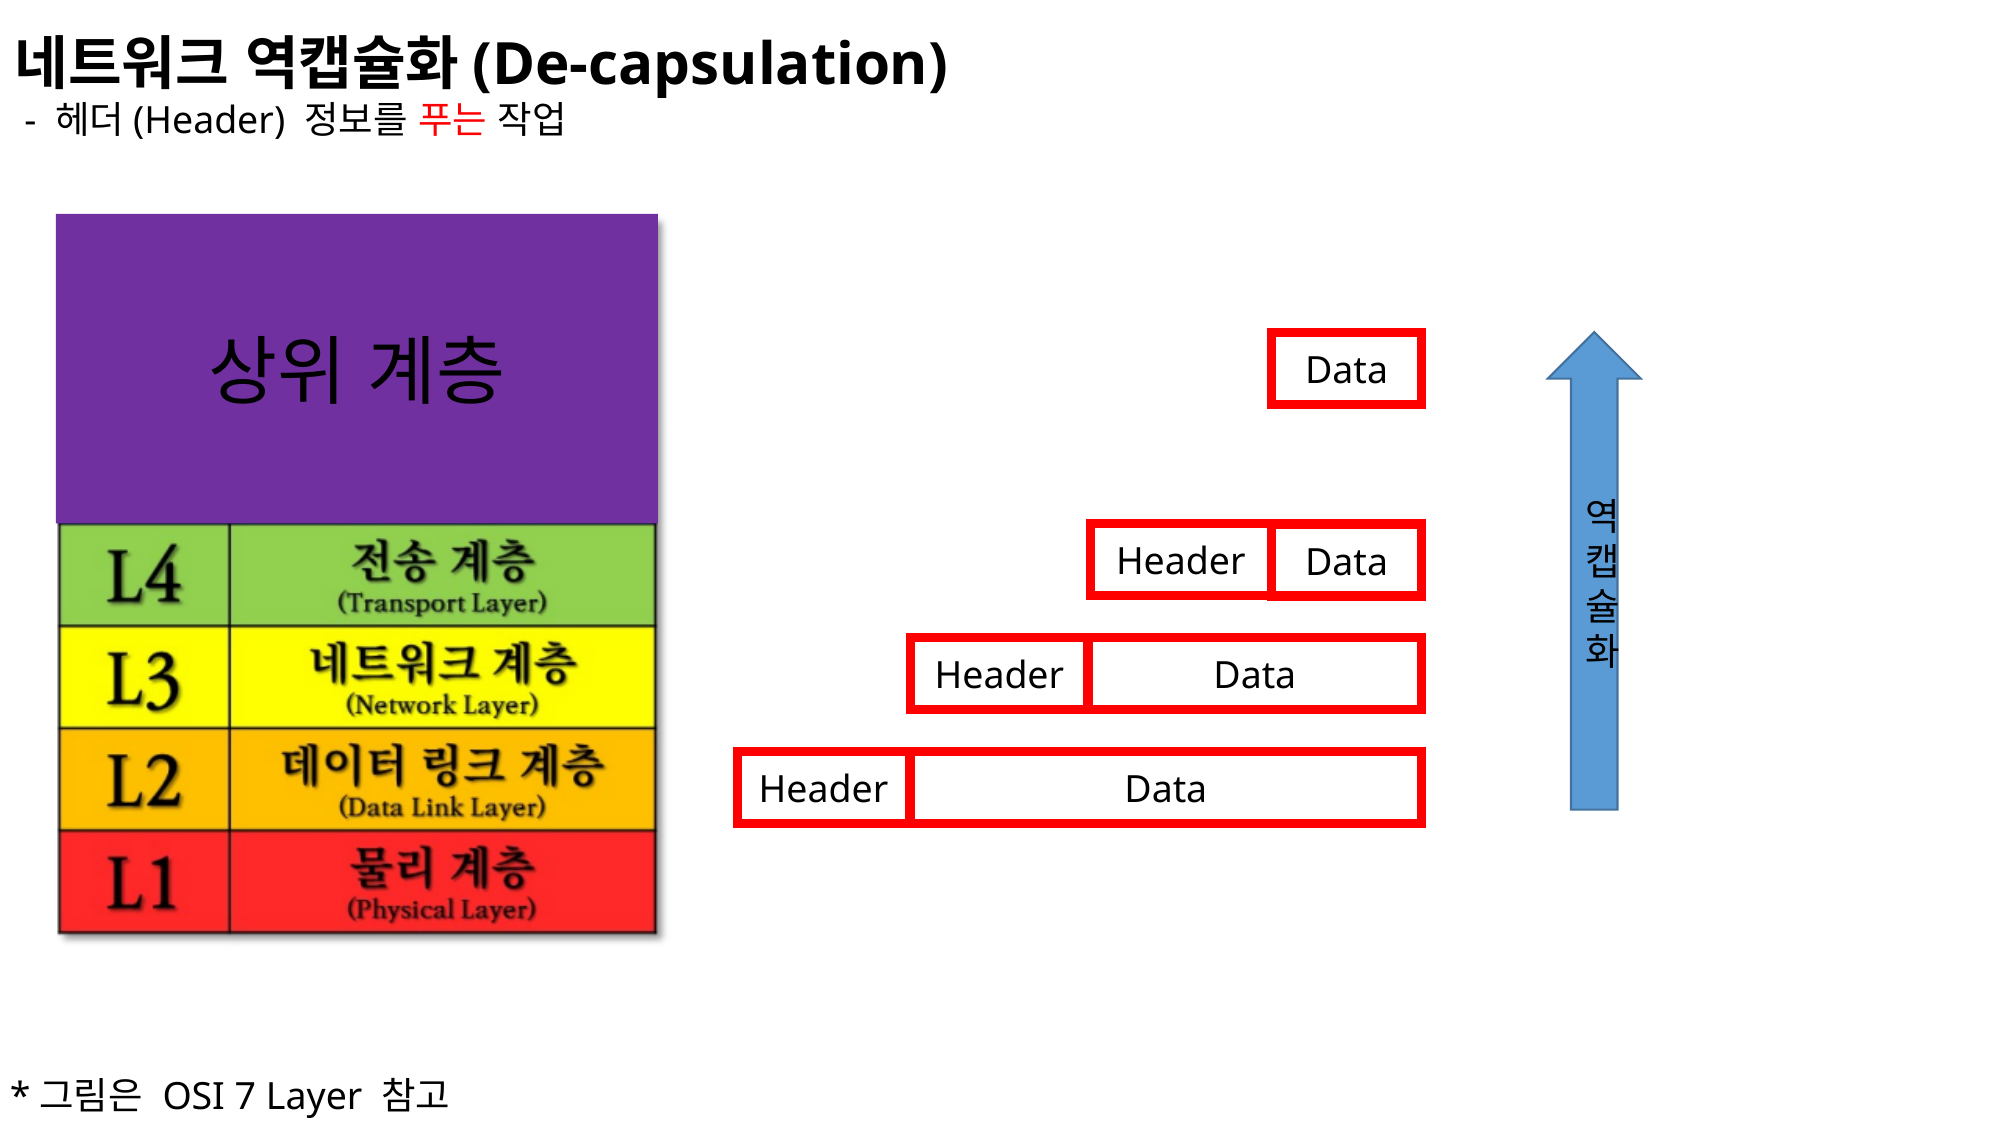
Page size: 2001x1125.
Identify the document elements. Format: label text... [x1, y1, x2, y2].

text_box Header [1090, 522, 1272, 597]
text_box 네트워크 역캡슐화(De-capsulation) - 헤더(Header) 정보를 푸는 작업 [0, 18, 1778, 149]
text_box *그림은 OSI 7 Layer 참고 [0, 1064, 466, 1125]
text_box Header [910, 636, 1089, 711]
text_box Header [736, 750, 911, 824]
text_box Data [1270, 332, 1422, 406]
picture [17, 193, 694, 961]
text_box Data [1272, 523, 1422, 597]
text_box 역 캡슐화 [1545, 330, 1644, 811]
text_box Data [1089, 637, 1422, 711]
text_box Data [911, 750, 1422, 824]
